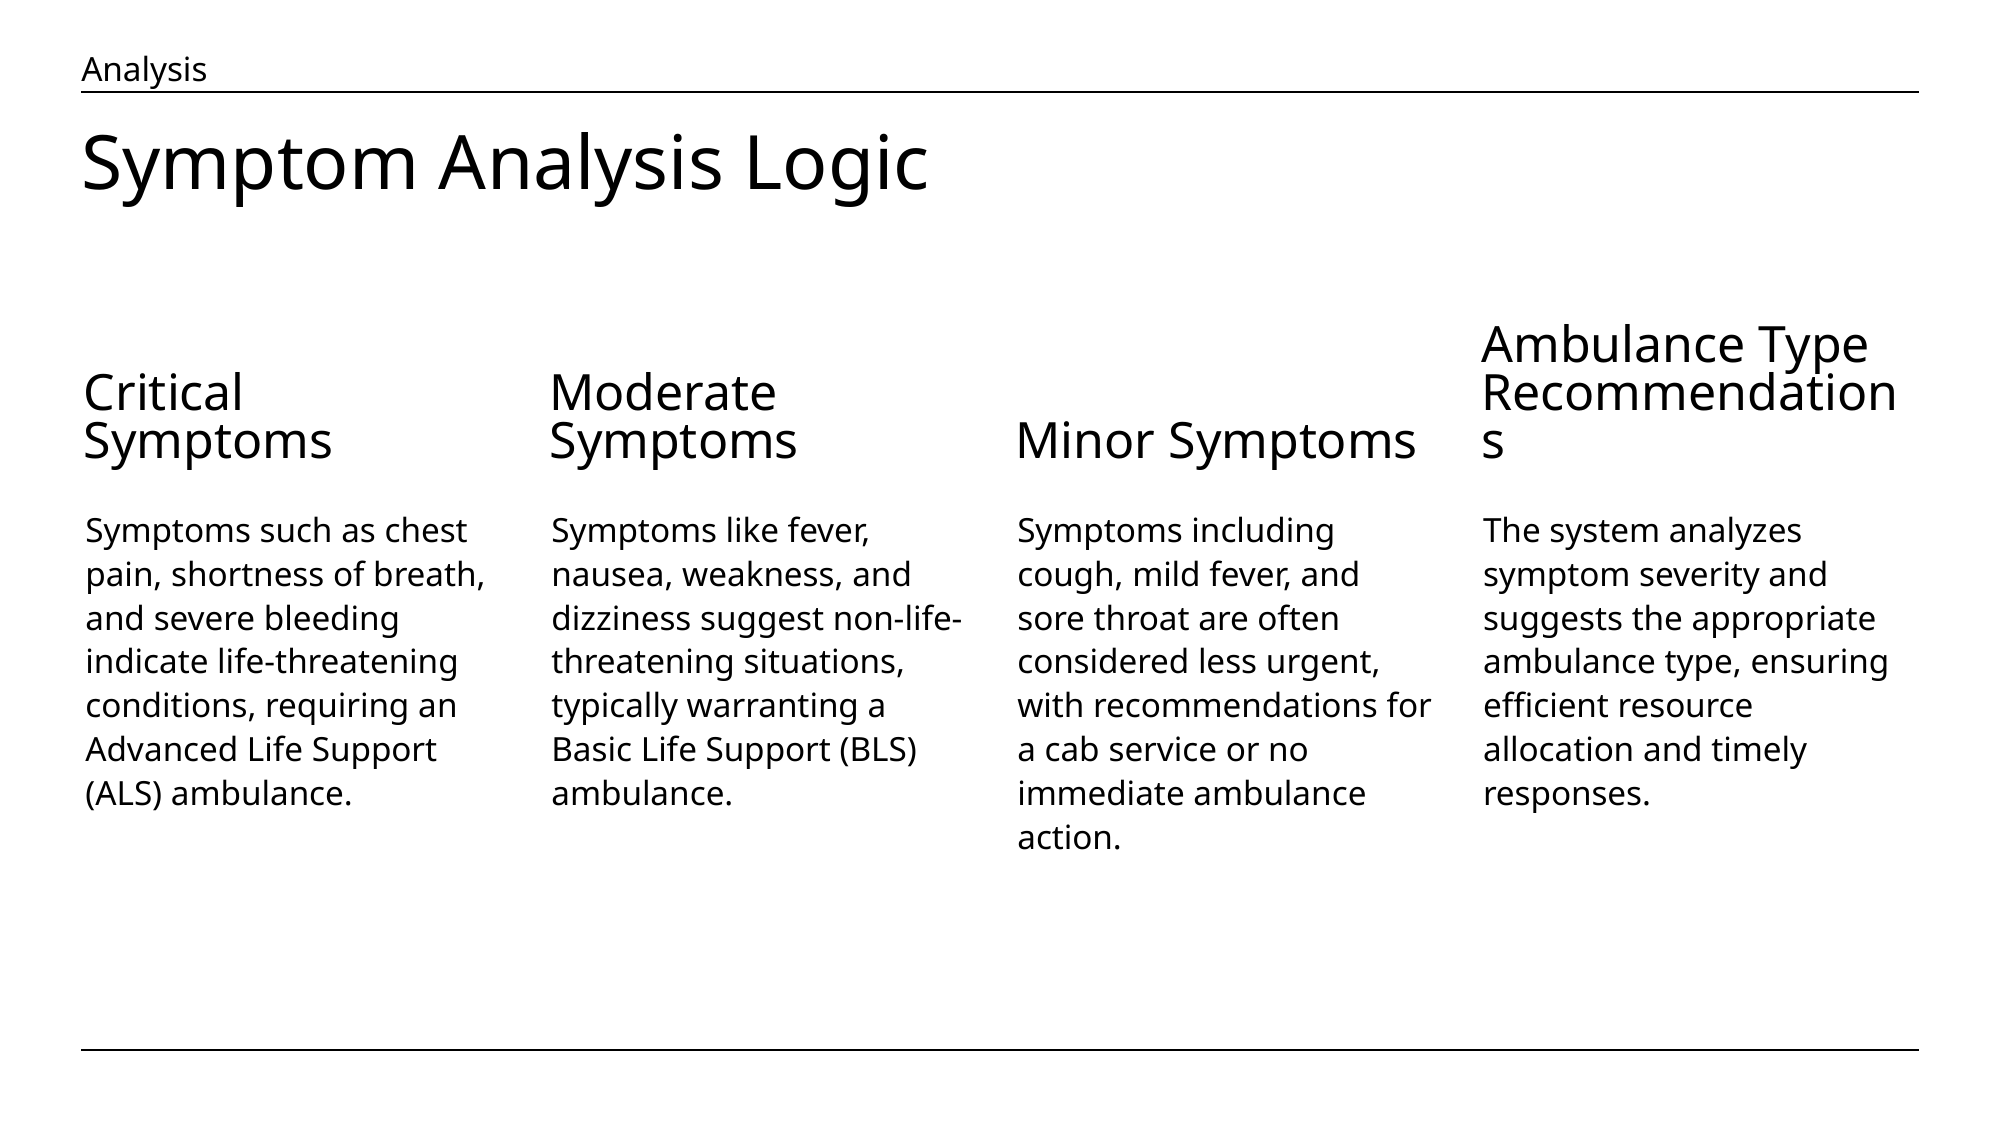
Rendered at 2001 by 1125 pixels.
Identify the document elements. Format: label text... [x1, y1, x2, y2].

list Symptoms including cough, mild fever, and sore throat are often considered less urgent, with recommendations for a cab service or no immediate ambulance action. [1015, 497, 1451, 1037]
list Minor Symptoms [1015, 325, 1451, 476]
list Critical Symptoms [83, 325, 519, 476]
title Symptom Analysis Logic [81, 108, 1919, 230]
list Ambulance Type Recommendations [1481, 325, 1917, 476]
list Moderate Symptoms [549, 325, 985, 476]
list Analysis [81, 33, 713, 102]
list The system analyzes symptom severity and suggests the appropriate ambulance type, ensuring efficient resource allocation and timely responses. [1481, 497, 1917, 1037]
list Symptoms like fever, nausea, weakness, and dizziness suggest non-life-threatening situations, typically warranting a Basic Life Support (BLS) ambulance. [549, 497, 985, 1037]
list Symptoms such as chest pain, shortness of breath, and severe bleeding indicate life-threatening conditions, requiring an Advanced Life Support (ALS) ambulance. [83, 497, 519, 1037]
